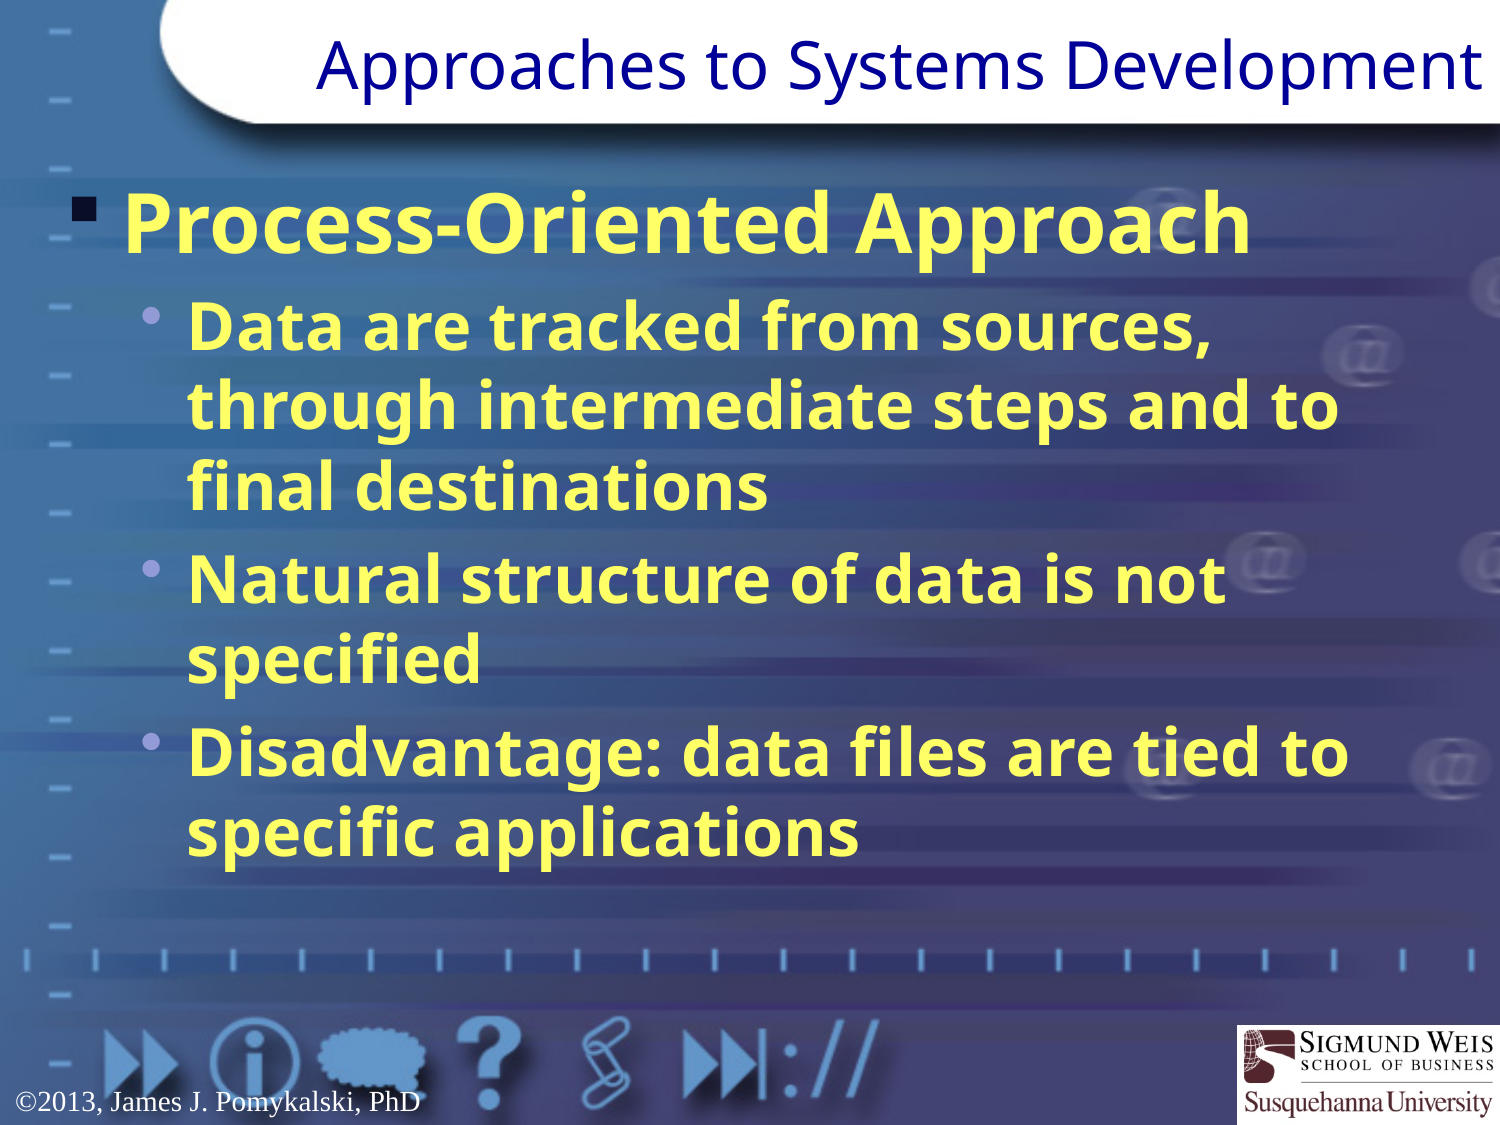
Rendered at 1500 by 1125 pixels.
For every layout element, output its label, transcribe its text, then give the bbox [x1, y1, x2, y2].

title Approaches to Systems Development [174, 0, 1500, 126]
slide_number ©2013, James J. Pomykalski, PhD [0, 1074, 451, 1125]
list Process-Oriented Approach Data are tracked from sources, through intermediate steps and to final destinations Natural structure of data is not specified Disadvantage: data files are tied to specific applications [49, 162, 1438, 988]
picture [0, 0, 1500, 1125]
